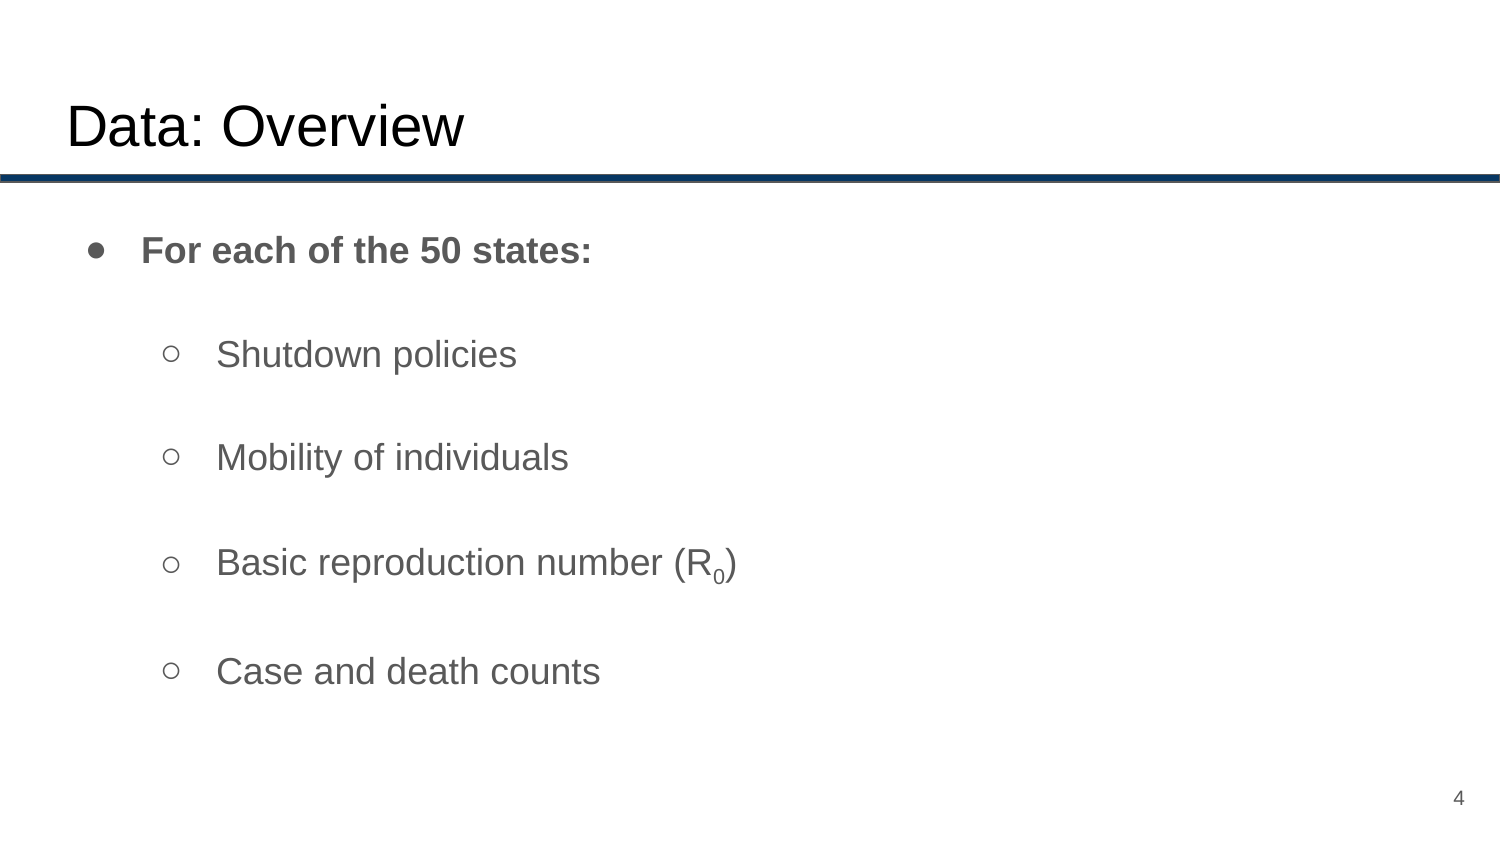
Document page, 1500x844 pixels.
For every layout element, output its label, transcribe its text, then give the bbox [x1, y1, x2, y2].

text_box [0, 174, 1500, 182]
list For each of the 50 states: Shutdown policies Mobility of individuals Basic reproduction number (R0) Case and death counts [51, 204, 1449, 765]
slide_number 4 [1389, 764, 1480, 830]
title Data: Overview [51, 72, 1449, 167]
